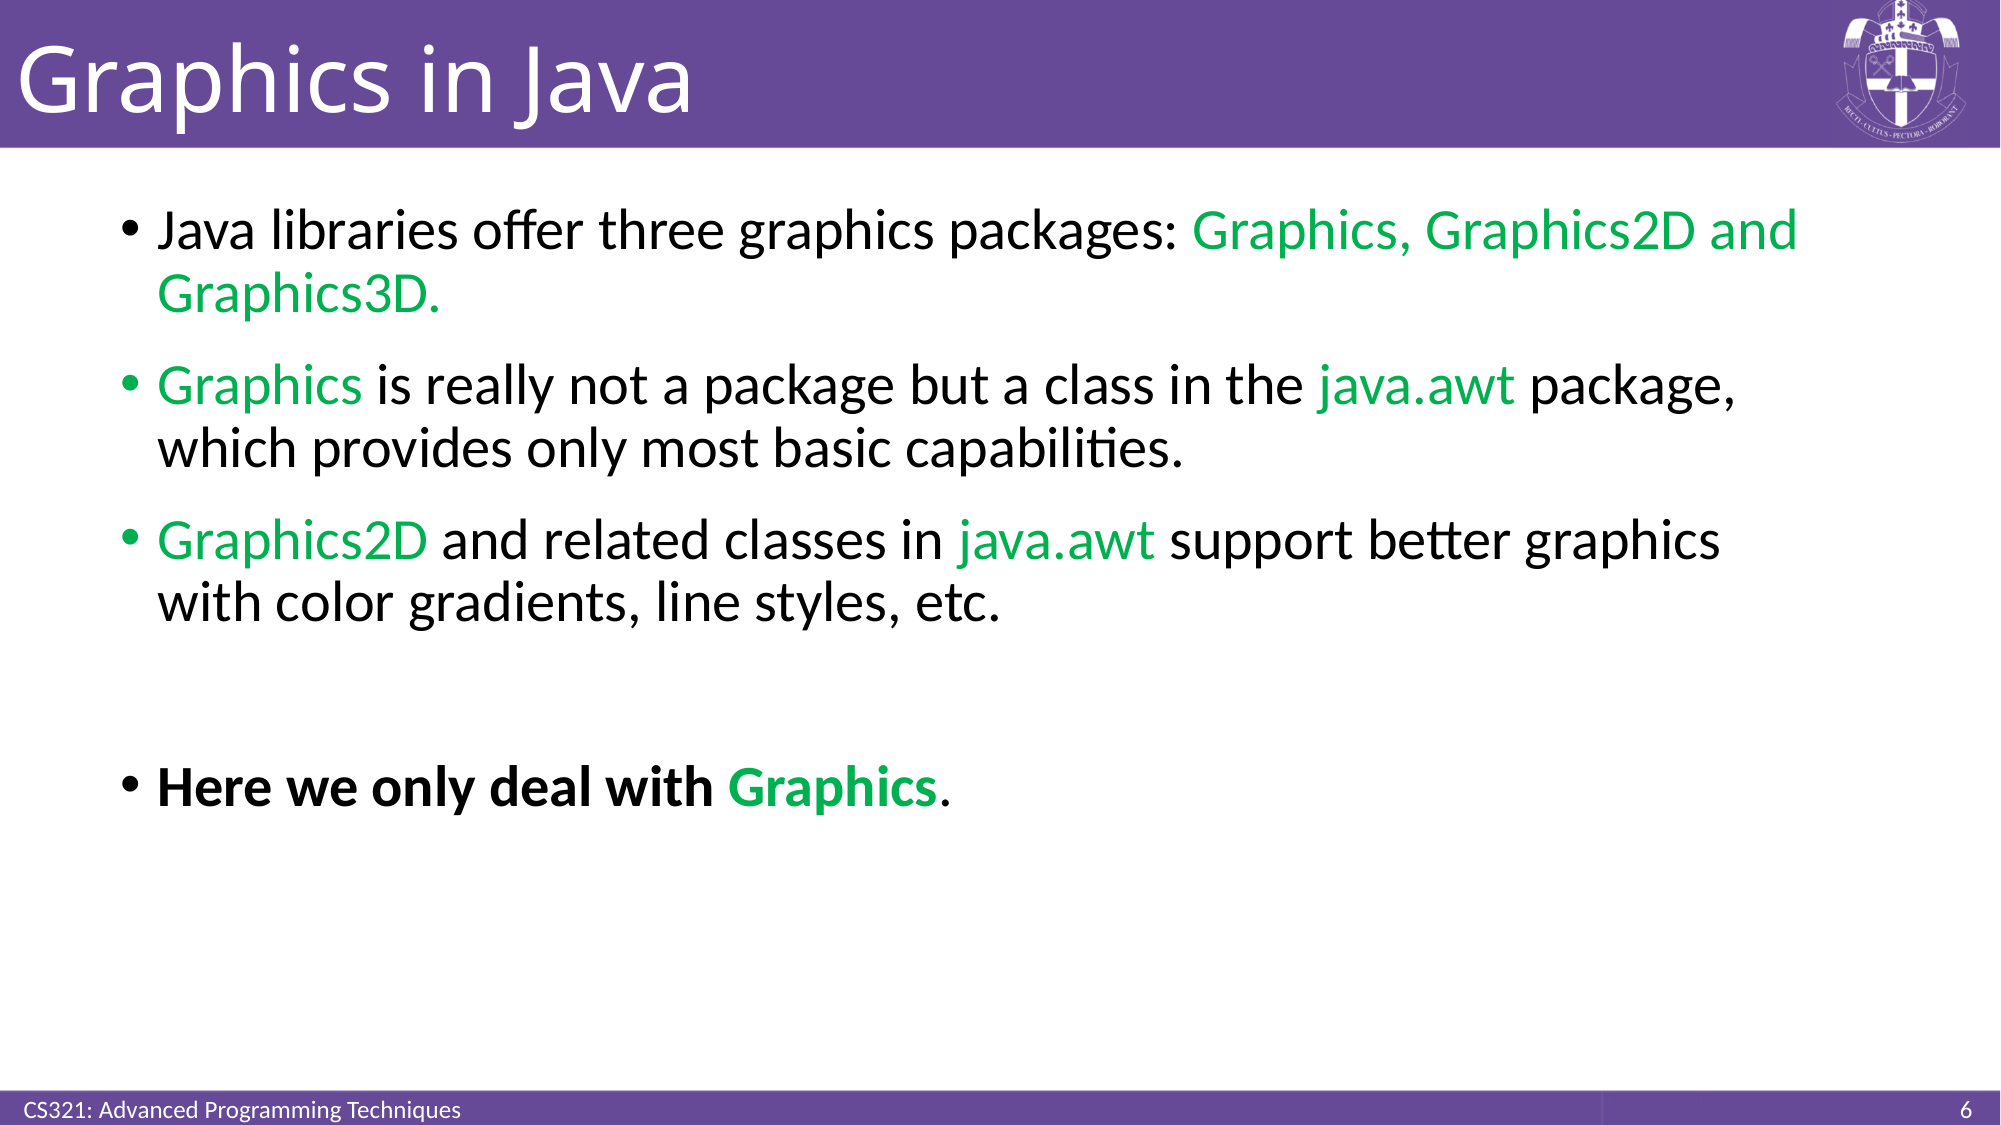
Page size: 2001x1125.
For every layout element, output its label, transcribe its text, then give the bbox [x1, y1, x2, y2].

slide_number 6 [1862, 1078, 1994, 1125]
footer CS321: Advanced Programming Techniques [8, 1078, 499, 1125]
picture [0, 0, 2001, 1125]
list Java libraries offer three graphics packages: Graphics, Graphics2D and Graphics3D. Graphics is really not a package but a class in the java.awt package, which provides only most basic capabilities. Graphics2D and related classes in java.awt support better graphics with color gradients, line styles, etc. Here we only deal with Graphics. [105, 191, 1831, 1063]
title Graphics in Java [0, 0, 1725, 192]
